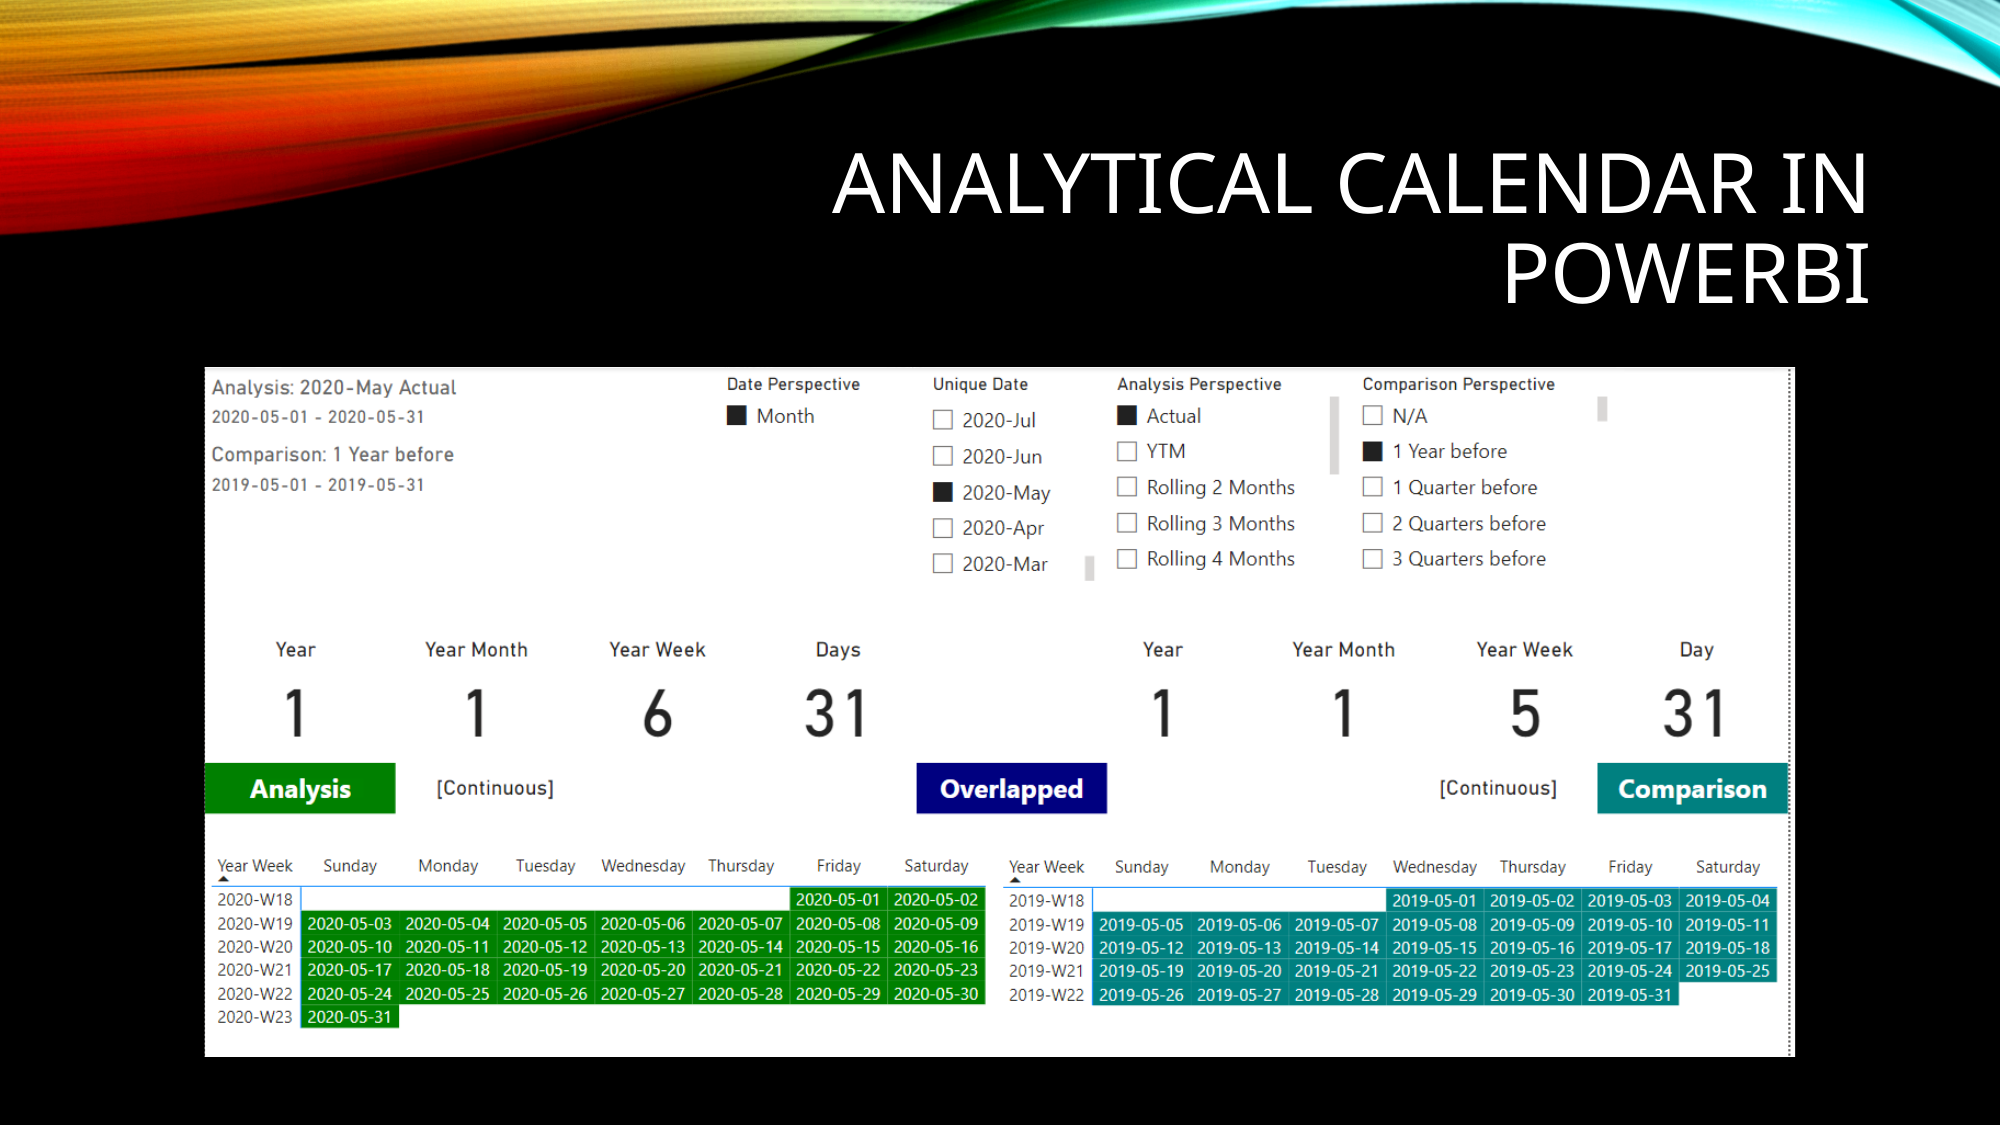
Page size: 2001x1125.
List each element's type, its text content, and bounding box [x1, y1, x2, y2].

picture [204, 367, 1796, 1057]
title Analytical Calendar in PowerBI [474, 125, 1888, 338]
picture [0, 0, 2000, 237]
